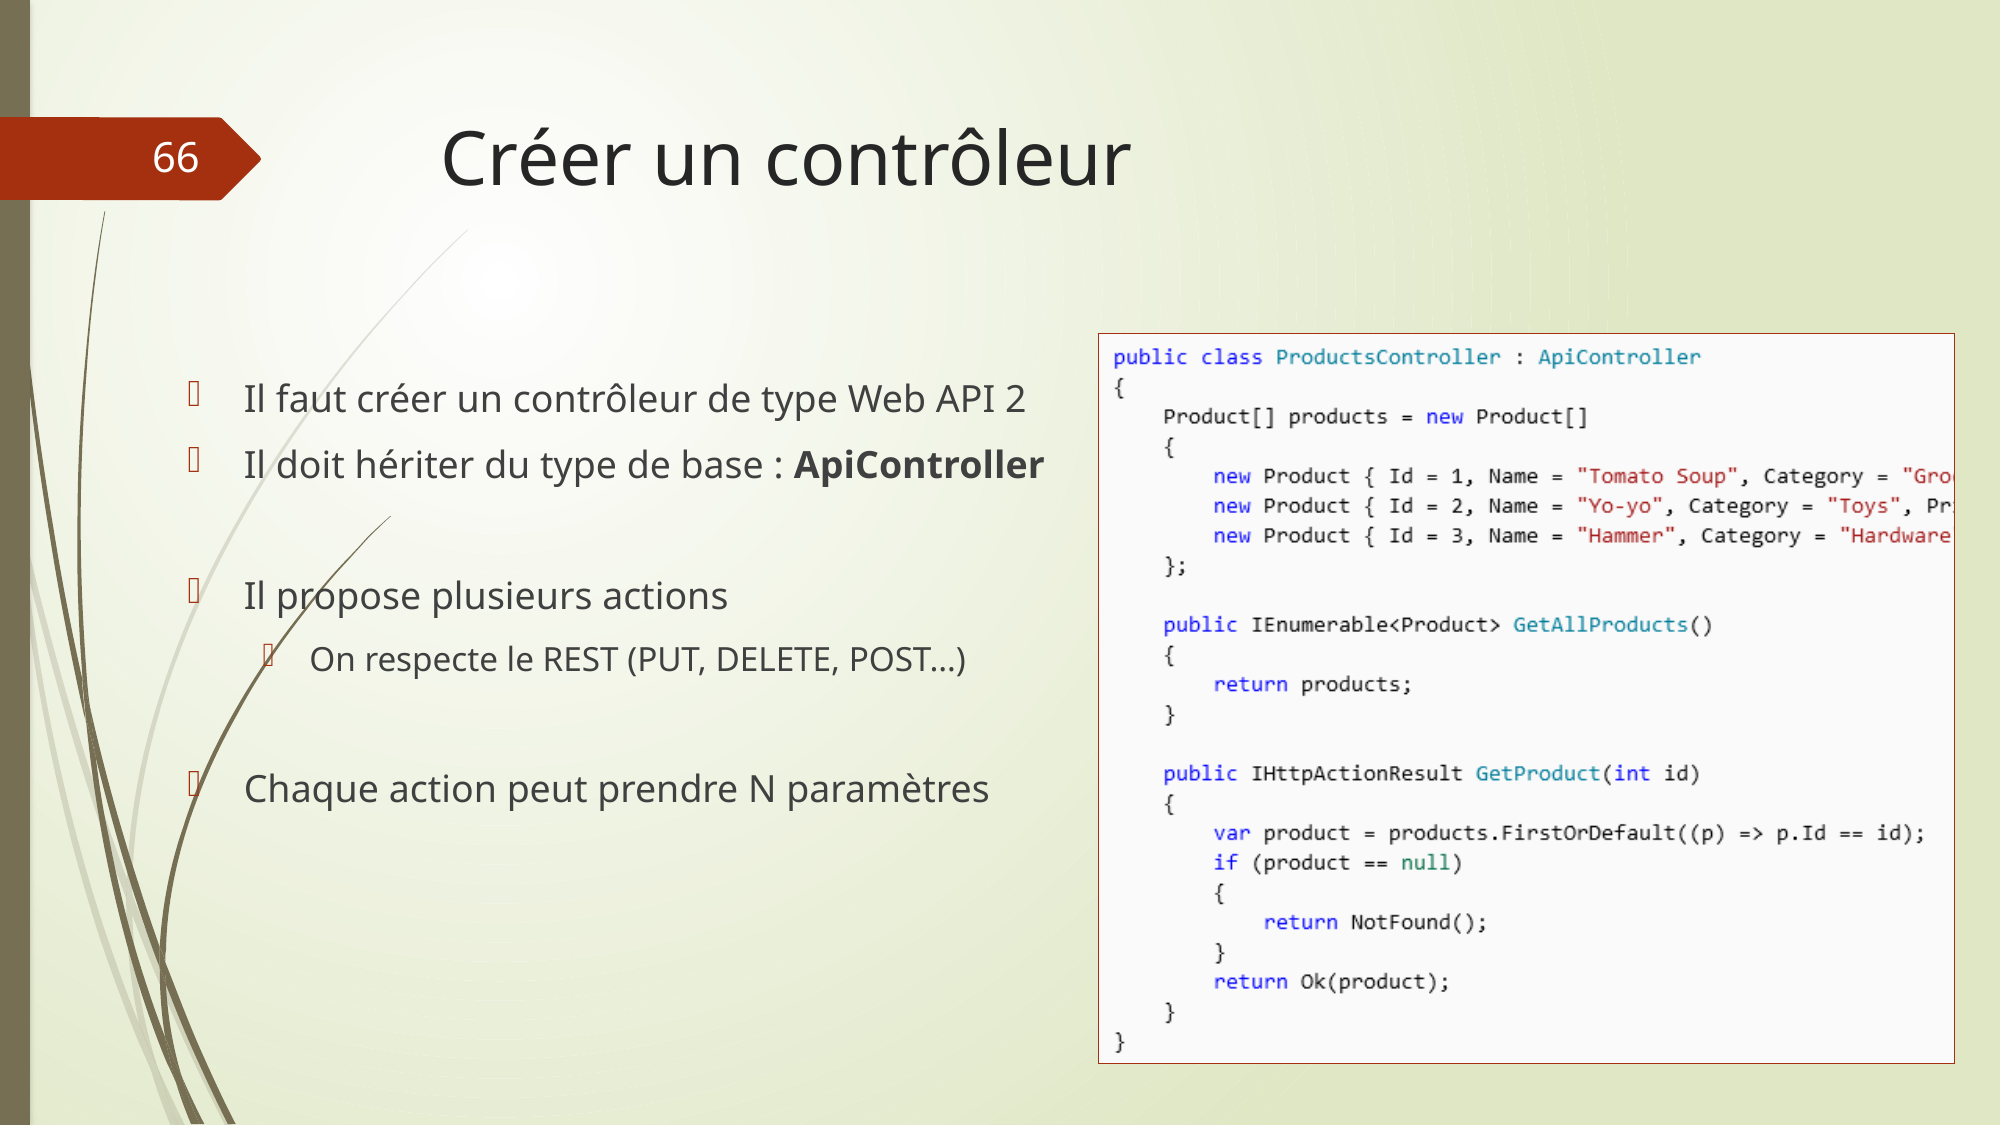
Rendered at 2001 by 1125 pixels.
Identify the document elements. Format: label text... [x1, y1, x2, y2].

title Créer un contrôleur [425, 102, 1888, 313]
slide_number 66 [87, 129, 216, 190]
list Il faut créer un contrôleur de type Web API 2 Il doit hériter du type de base : ApiController Il propose plusieurs actions On respecte le REST (PUT, DELETE, POST…) Chaque action peut prendre N paramètres [172, 367, 1093, 970]
picture [1098, 333, 1956, 1064]
